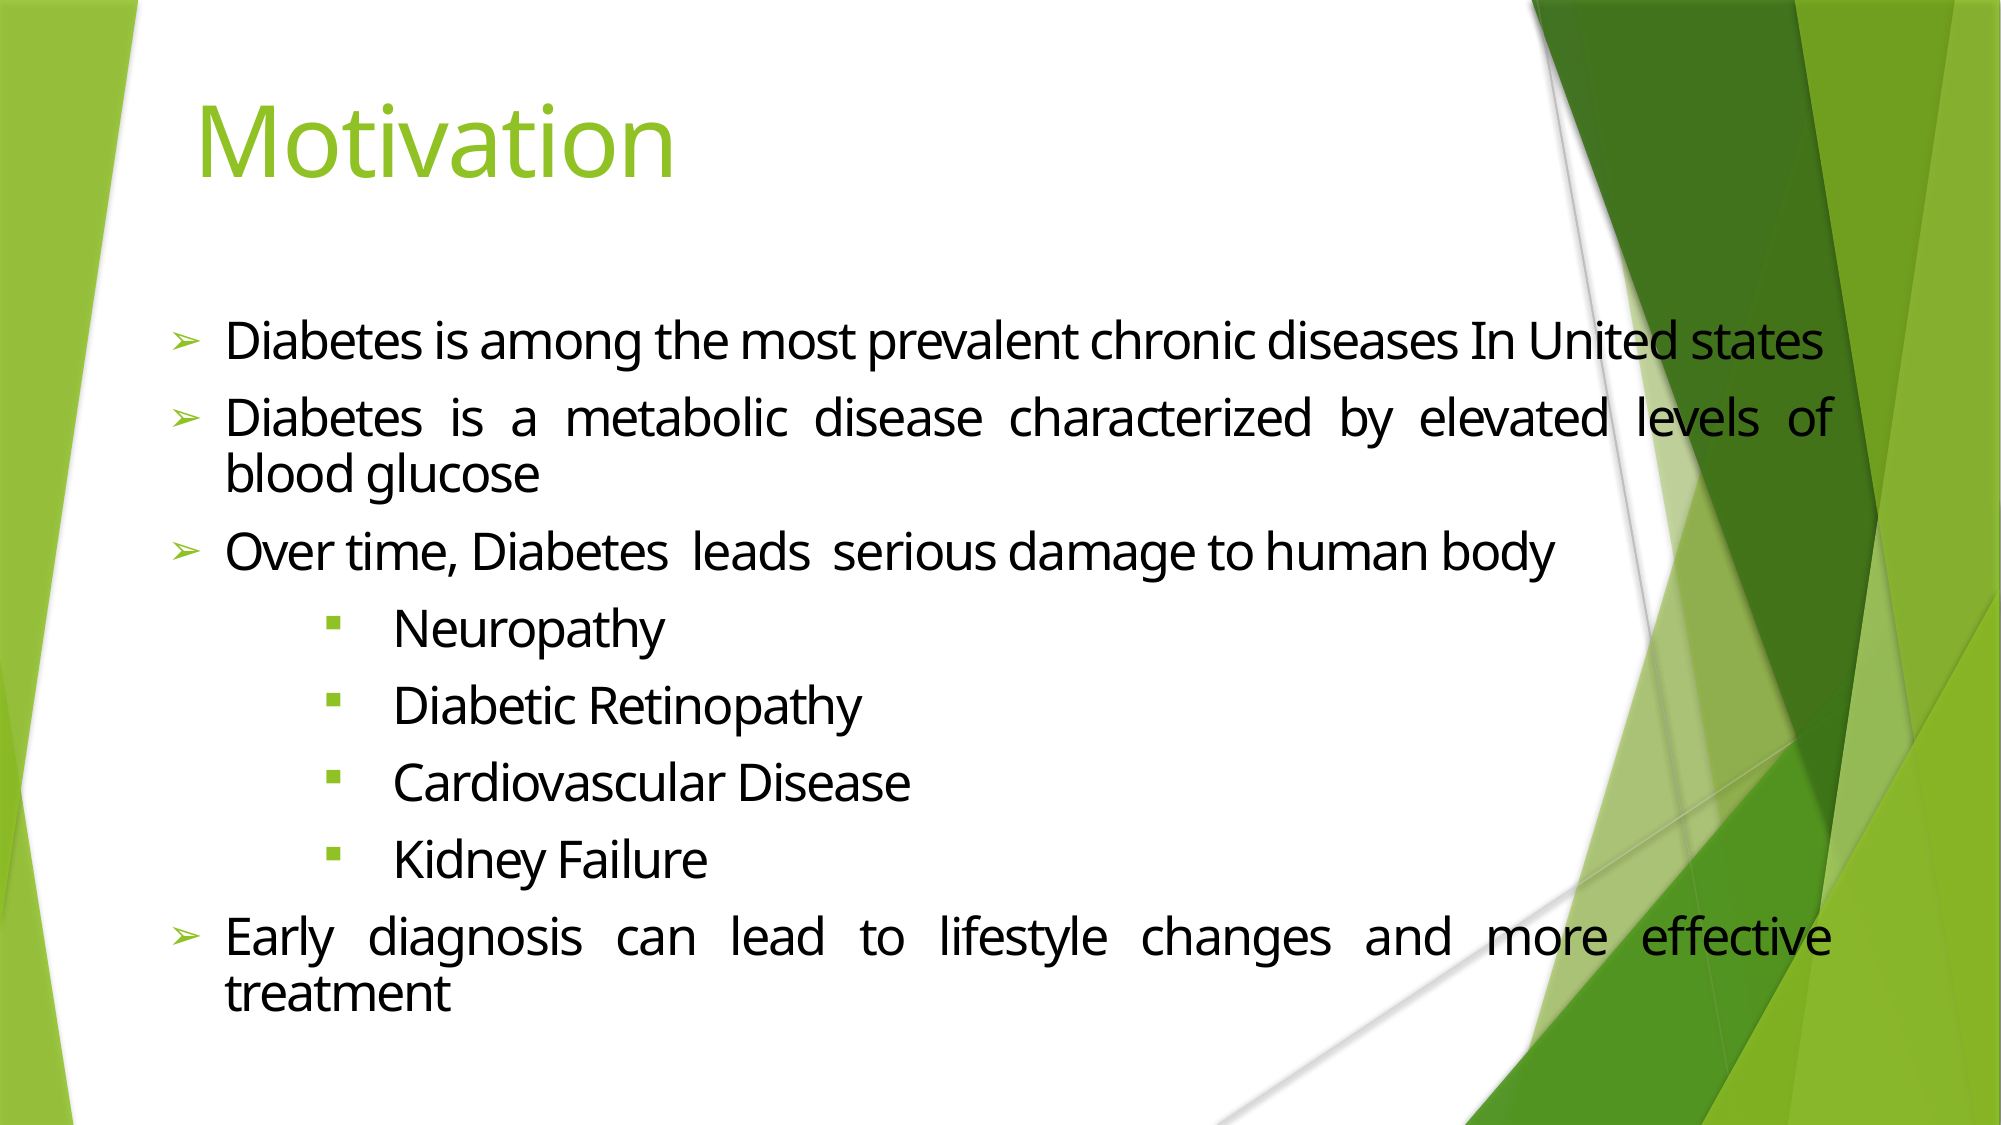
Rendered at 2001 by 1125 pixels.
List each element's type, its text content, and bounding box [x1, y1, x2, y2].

title Motivation [193, 30, 1637, 198]
list Diabetes is among the most prevalent chronic diseases In United states Diabetes is a metabolic disease characterized by elevated levels of blood glucose Over time, Diabetes leads serious damage to human body Neuropathy Diabetic Retinopathy Cardiovascular Disease Kidney Failure Early diagnosis can lead to lifestyle changes and more effective treatment [167, 248, 1833, 1099]
